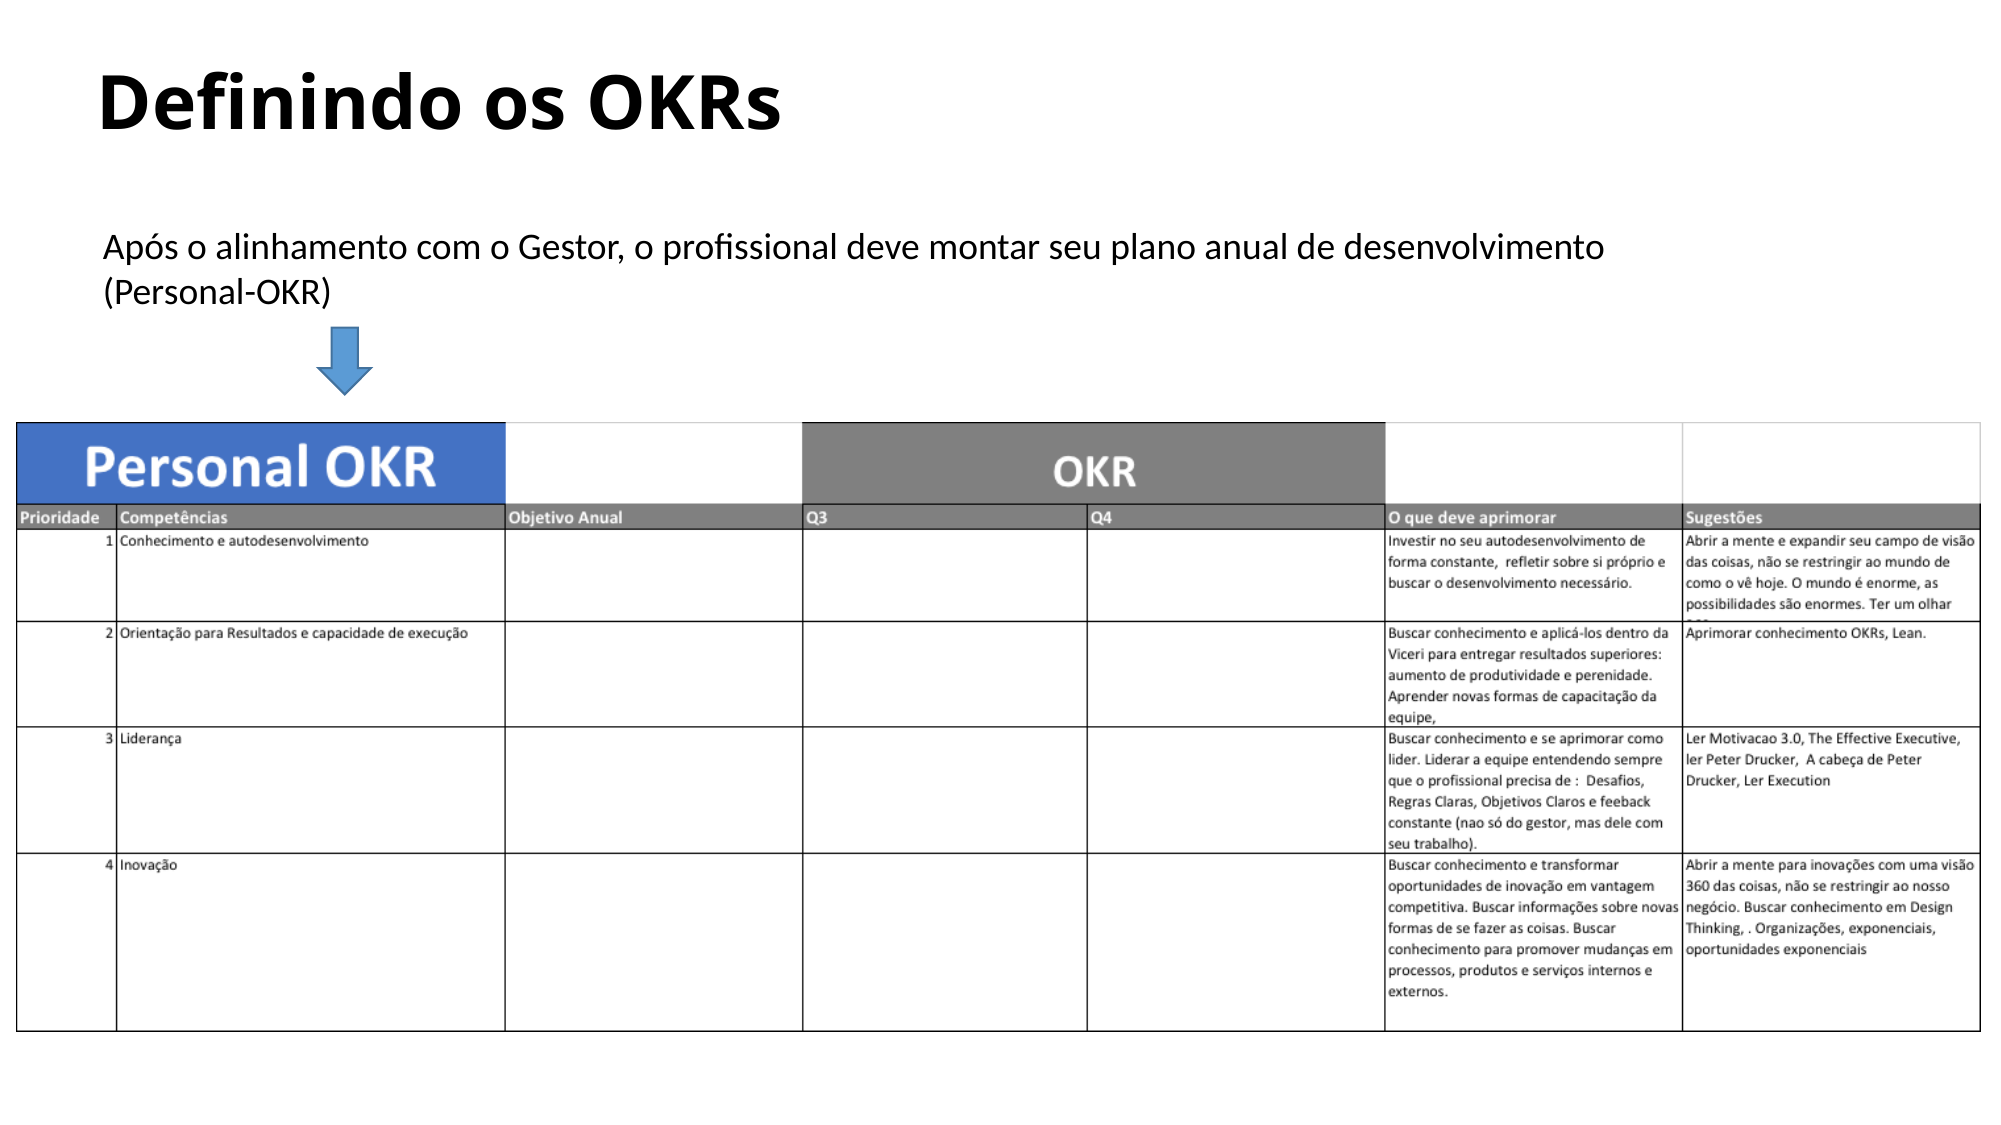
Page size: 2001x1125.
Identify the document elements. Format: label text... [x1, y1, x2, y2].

text_box Definindo os OKRs [81, 62, 2000, 148]
picture [16, 422, 1981, 1032]
text_box [315, 326, 374, 396]
text_box Após o alinhamento com o Gestor, o profissional deve montar seu plano anual de desenvolvimento (Personal-OKR) [0, 214, 1698, 365]
